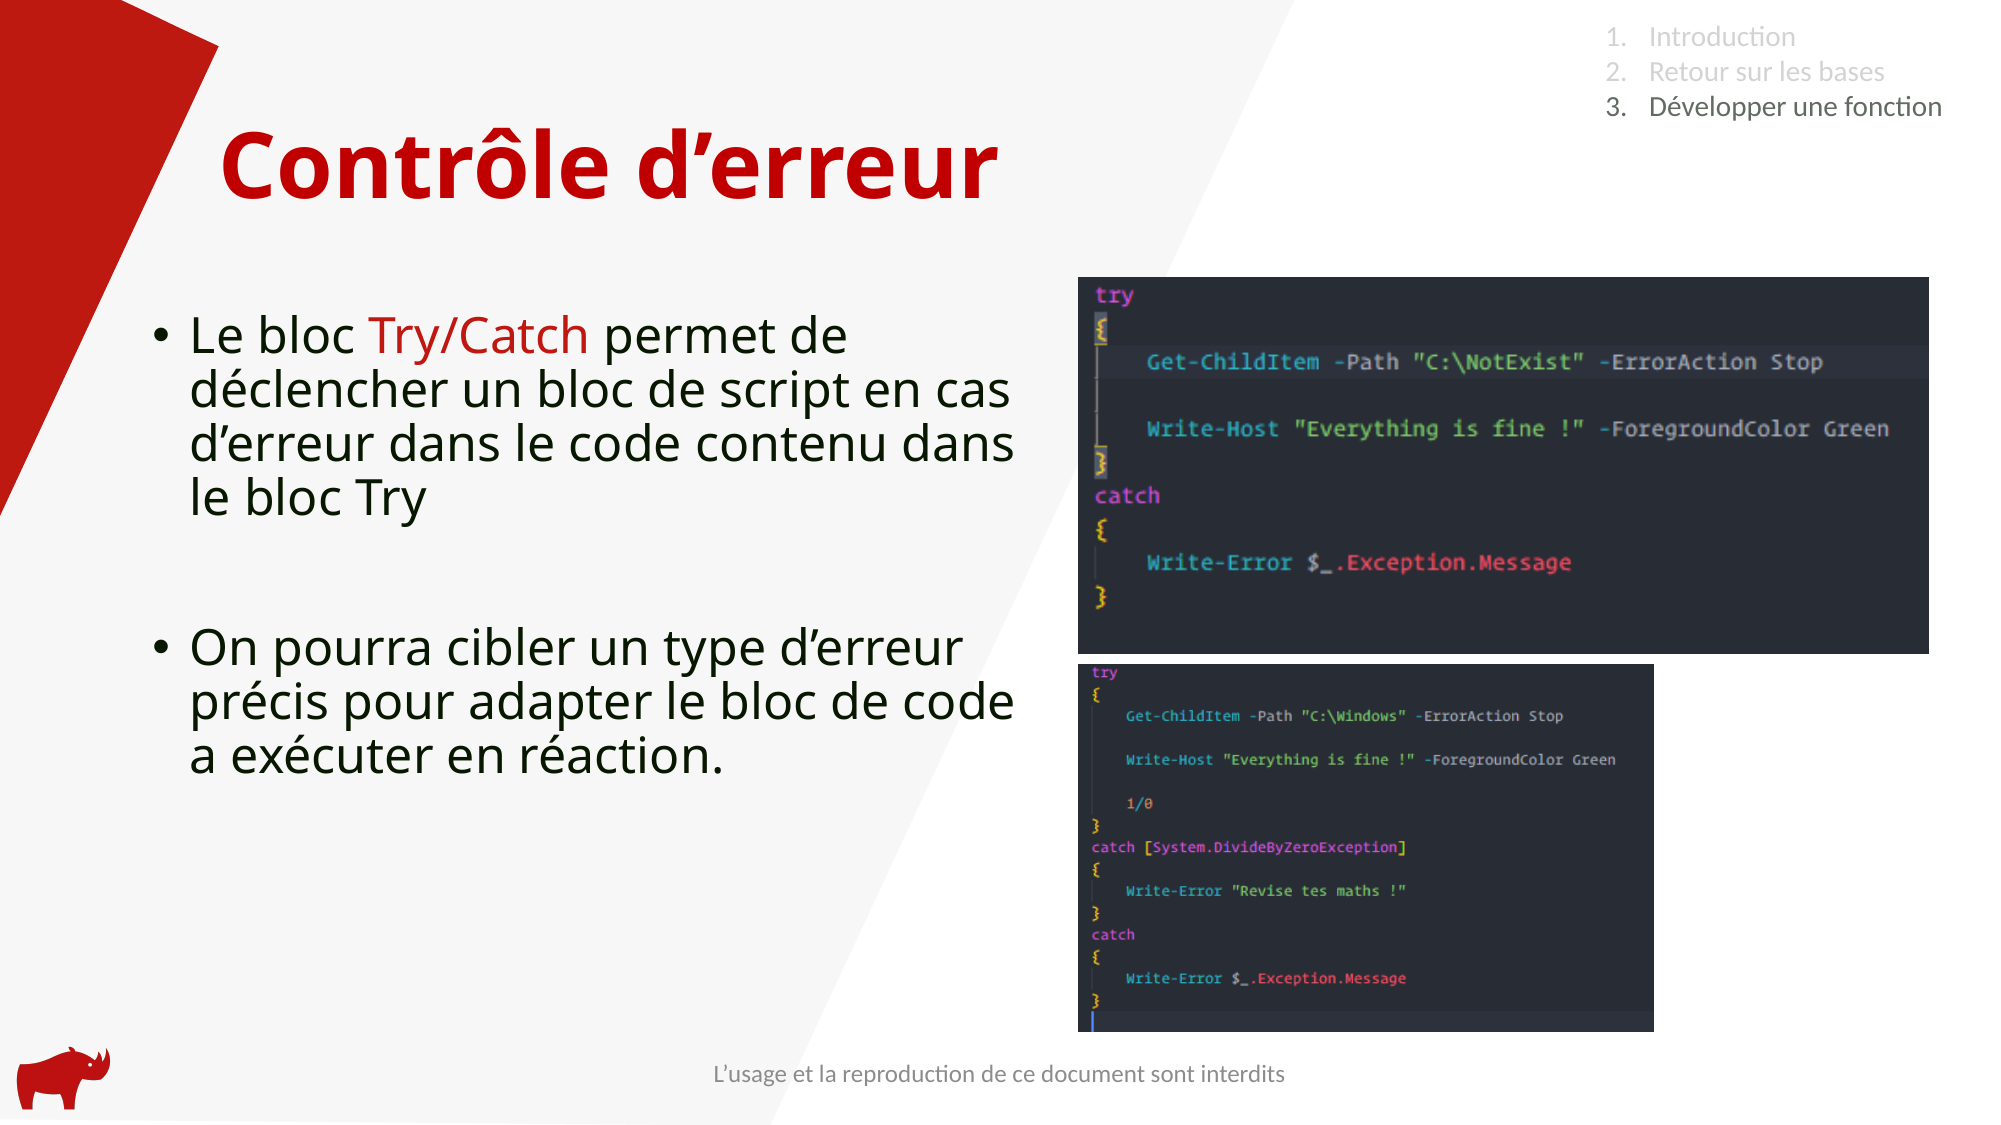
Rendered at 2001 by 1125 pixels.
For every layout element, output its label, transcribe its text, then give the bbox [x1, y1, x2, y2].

list Le bloc Try/Catch permet de déclencher un bloc de script en cas d’erreur dans le code contenu dans le bloc Try On pourra cibler un type d’erreur précis pour adapter le bloc de code a exécuter en réaction. [137, 303, 1041, 1017]
picture [1078, 277, 1929, 654]
text_box Introduction Retour sur les bases Développer une fonction [1590, 10, 1996, 130]
picture [0, 1013, 155, 1125]
picture [1078, 664, 1654, 1032]
footer L’usage et la reproduction de ce document sont interdits [662, 1042, 1338, 1103]
title Contrôle d’erreur [203, 59, 1863, 278]
